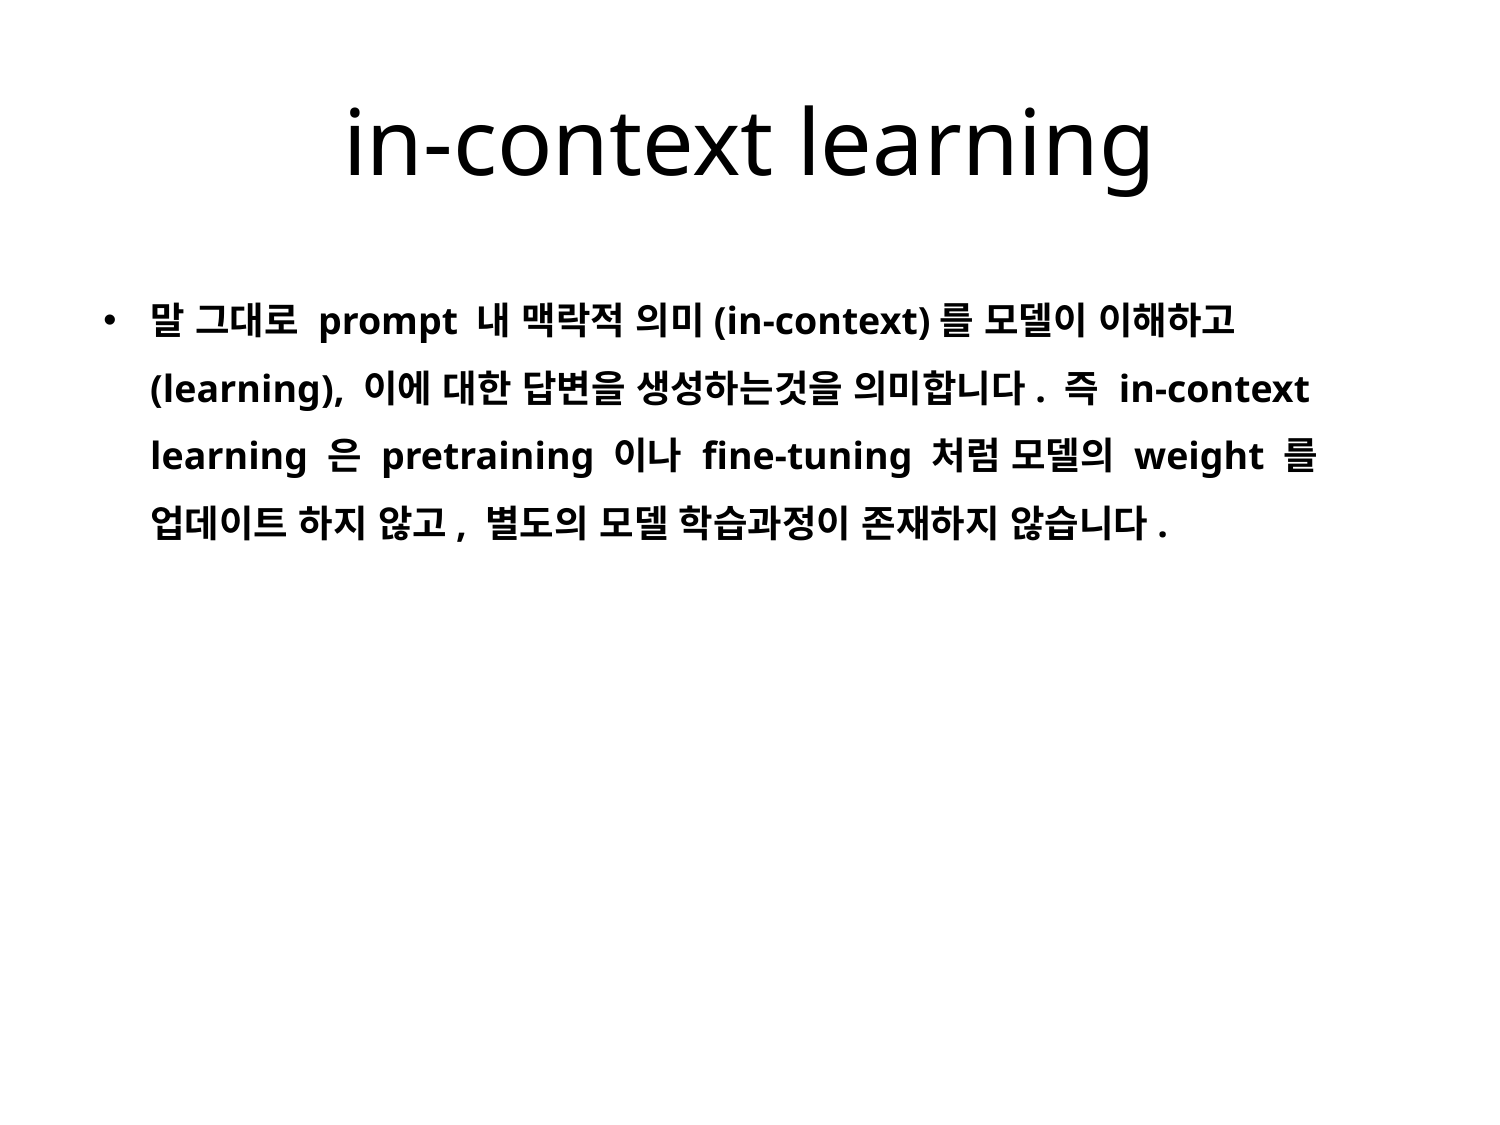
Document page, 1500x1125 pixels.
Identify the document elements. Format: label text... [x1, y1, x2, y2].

title in-context learning [75, 45, 1425, 233]
text_box 말 그대로 prompt 내 맥락적 의미(in-context)를 모델이 이해하고(learning), 이에 대한 답변을 생성하는것을 의미합니다. 즉 in-context learning 은 pretraining 이나 fine-tuning 처럼 모델의 weight 를 업데이트 하지 않고, 별도의 모델 학습과정이 존재하지 않습니다. [88, 267, 1436, 552]
